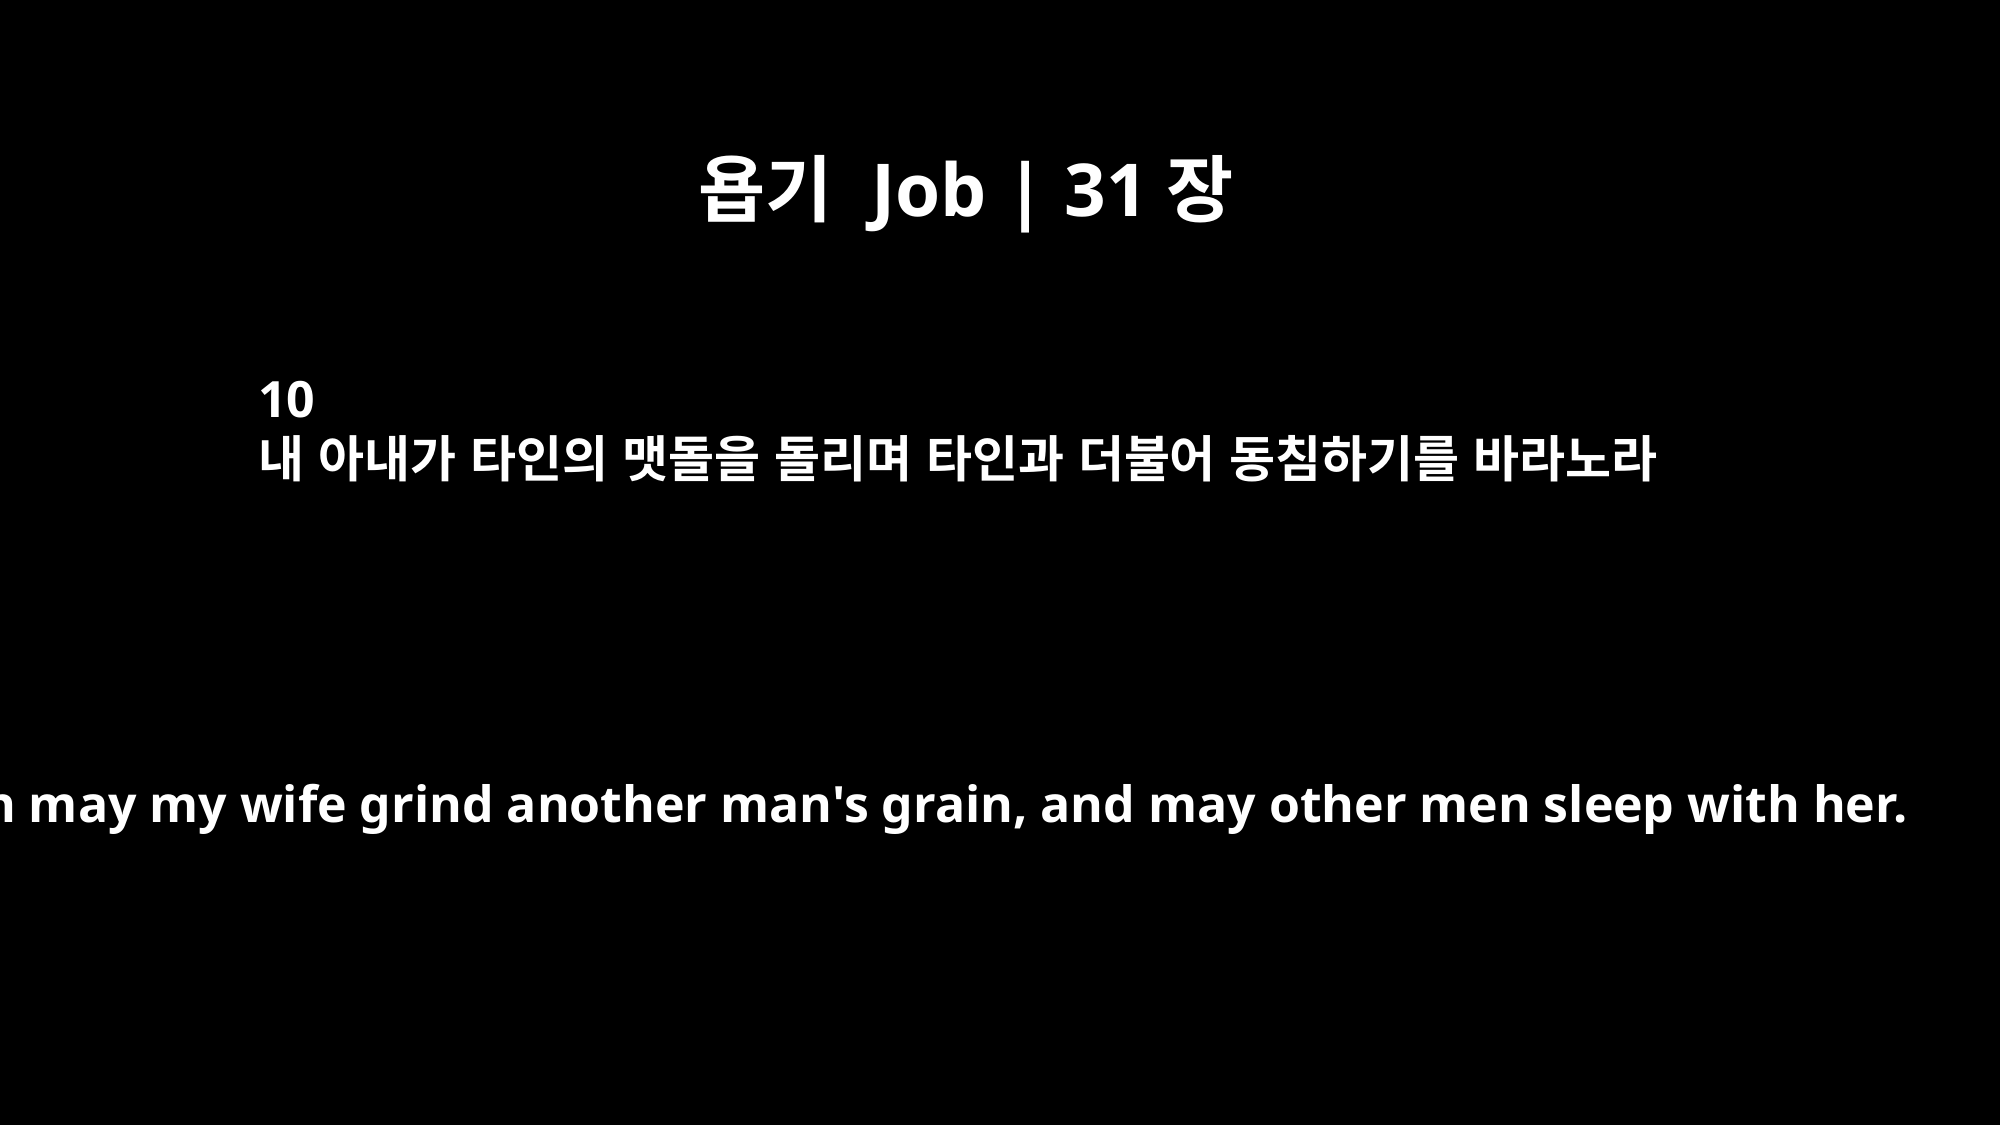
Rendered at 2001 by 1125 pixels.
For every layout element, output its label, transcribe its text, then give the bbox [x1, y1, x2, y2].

text_box then may my wife grind another man's grain, and may other men sleep with her. [0, 764, 1923, 840]
text_box 10 내 아내가 타인의 맷돌을 돌리며 타인과 더불어 동침하기를 바라노라 [243, 359, 1674, 495]
text_box 욥기 Job | 31장 [683, 136, 1249, 239]
